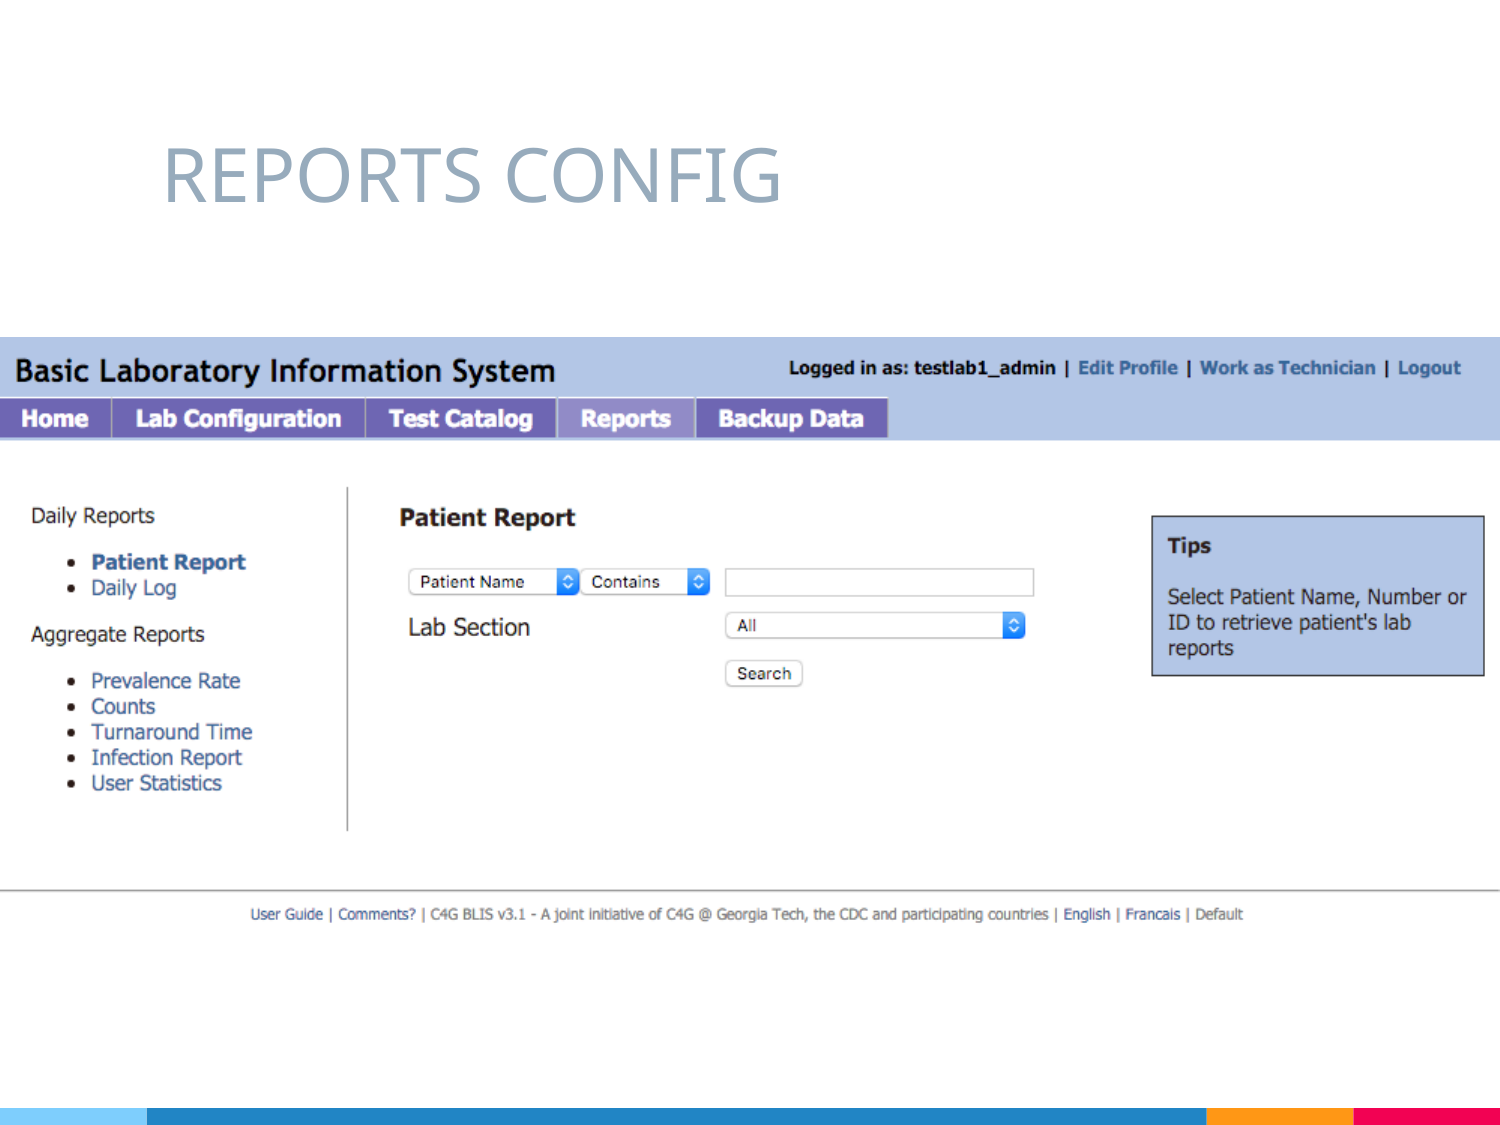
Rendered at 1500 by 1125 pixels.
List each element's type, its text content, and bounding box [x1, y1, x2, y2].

title REPORTS CONFIG [146, 45, 1207, 233]
picture [0, 336, 1500, 938]
